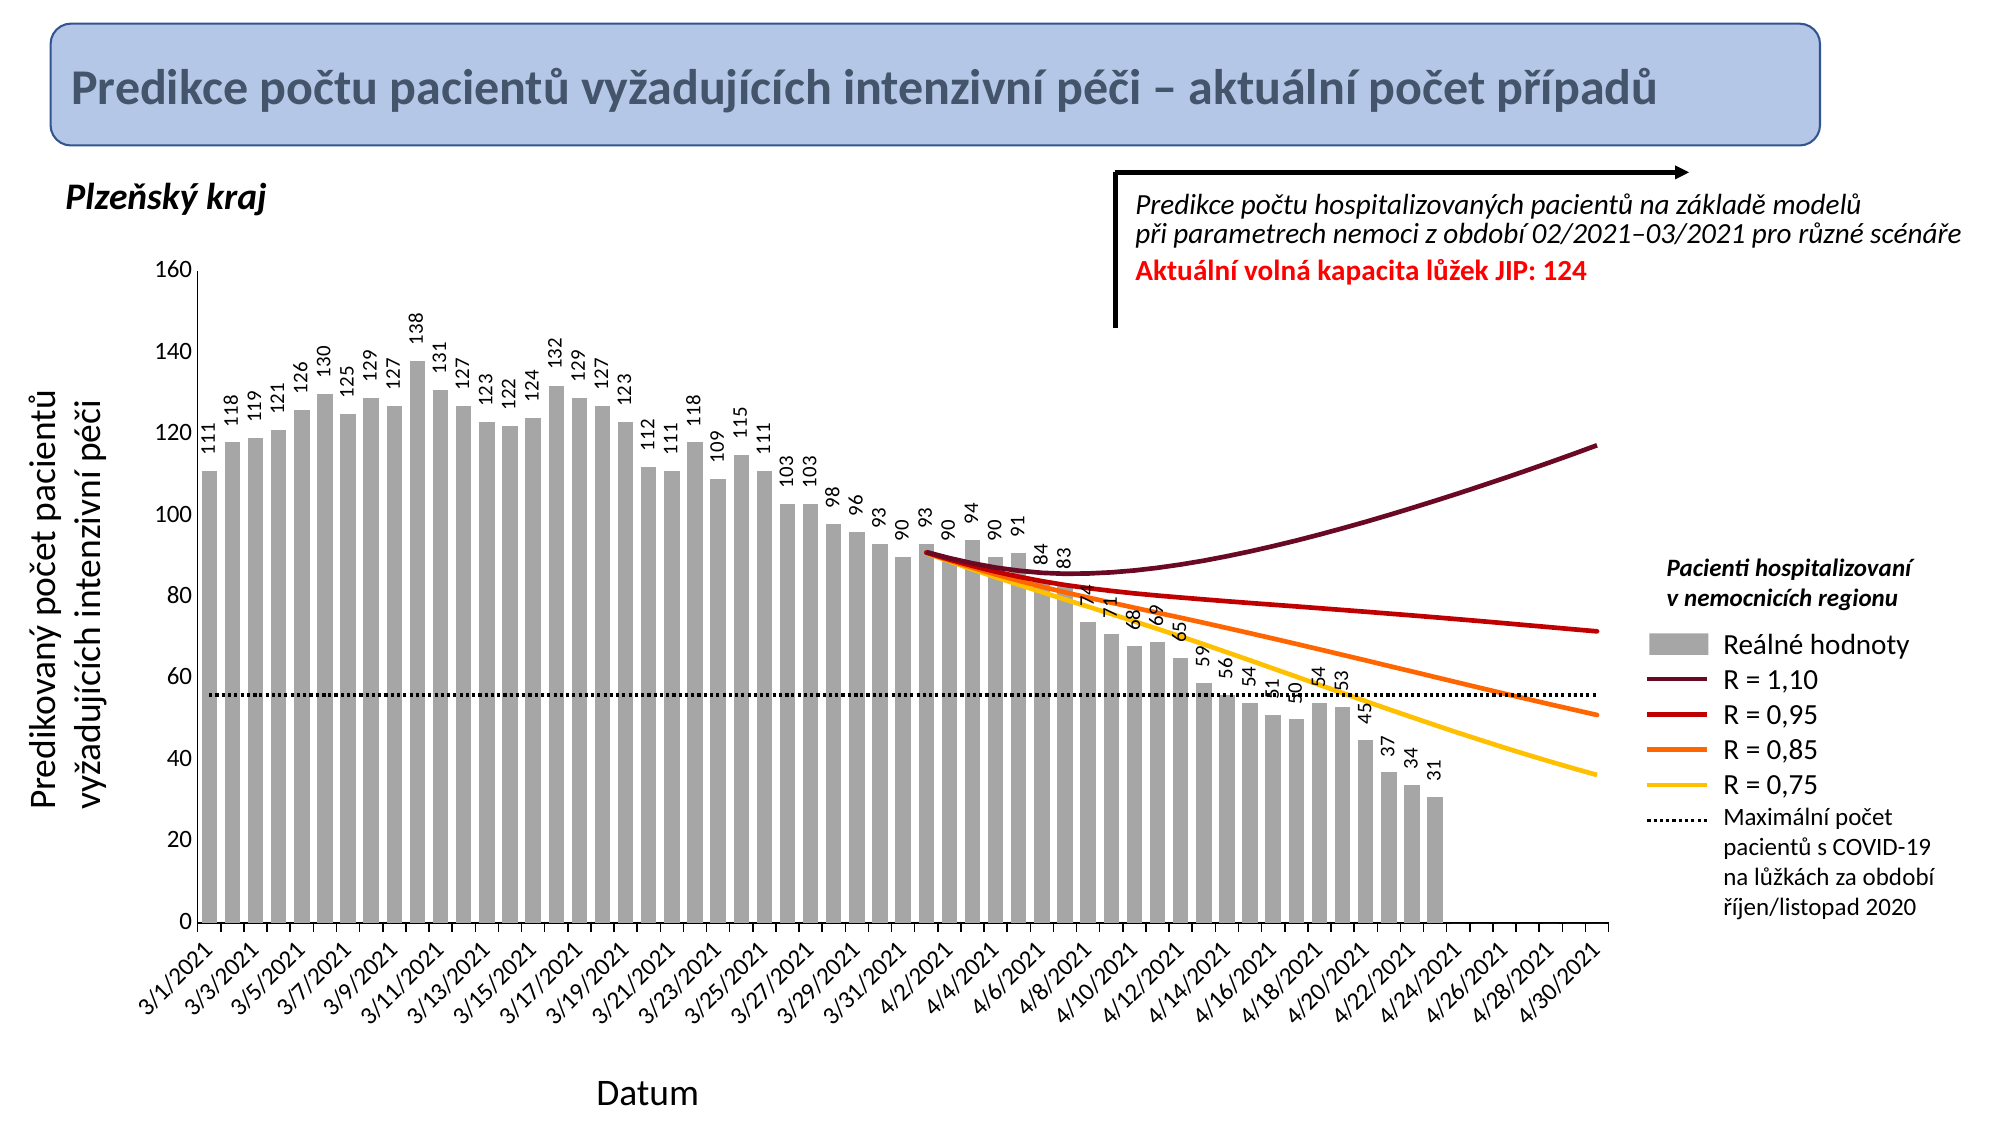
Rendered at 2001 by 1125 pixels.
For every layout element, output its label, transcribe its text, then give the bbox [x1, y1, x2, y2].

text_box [1647, 618, 1960, 932]
text_box Predikce počtu pacientů vyžadujících intenzivní péči – aktuální počet případů [49, 22, 1822, 147]
table_header Predikce počtu hospitalizovaných pacientů na základě modelů při parametrech nemoci z období 02/2021–03/2021 pro různé scénáře [1690, 180, 1977, 245]
chart [91, 245, 2000, 1067]
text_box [1114, 172, 1690, 329]
text_box Datum [581, 1067, 715, 1121]
text_box Predikovaný počet pacientů vyžadujících intenzivní péči [10, 374, 91, 825]
text_box Plzeňský kraj [50, 164, 300, 225]
